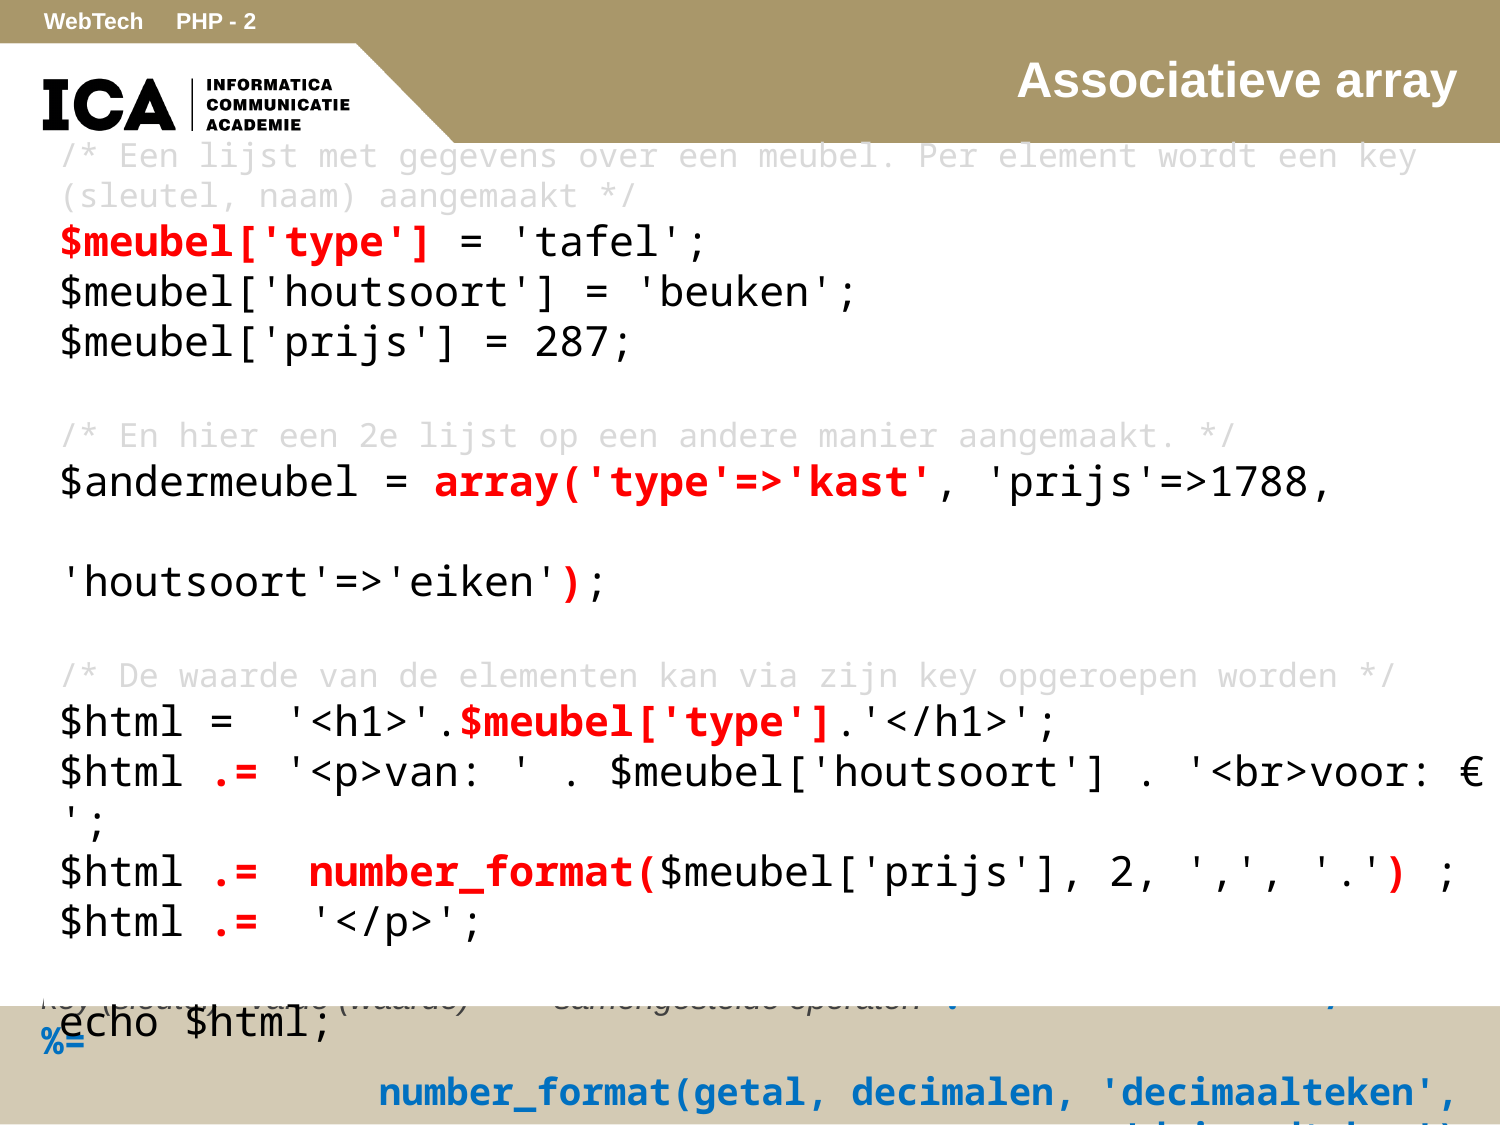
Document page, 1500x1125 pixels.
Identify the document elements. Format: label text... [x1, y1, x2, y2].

list key (sleutel) - value (waarde) - samengestelde operator: .= += -= *= /= %= number_format(getal, decimalen, 'decimaalteken', 'duizendteken') [0, 1005, 1500, 1125]
title Associatieve array [459, 47, 1459, 113]
list /* Een lijst met gegevens over een meubel. Per element wordt een key (sleutel, naam) aangemaakt */ $meubel['type'] = 'tafel'; $meubel['houtsoort'] = 'beuken'; $meubel['prijs'] = 287; /* En hier een 2e lijst op een andere manier aangemaakt. */ $andermeubel = array('type'=>'kast', 'prijs'=>1788, 'houtsoort'=>'eiken'); /* De waarde van de elementen kan via zijn key opgeroepen worden */ $html = '<h1>'.$meubel['type'].'</h1>'; $html .= '<p>van: ' . $meubel['houtsoort'] . '<br>voor: € '; $html .= number_format($meubel['prijs'], 2, ',', '.') ; $html .= '</p>'; echo $html; [43, 172, 1500, 1007]
